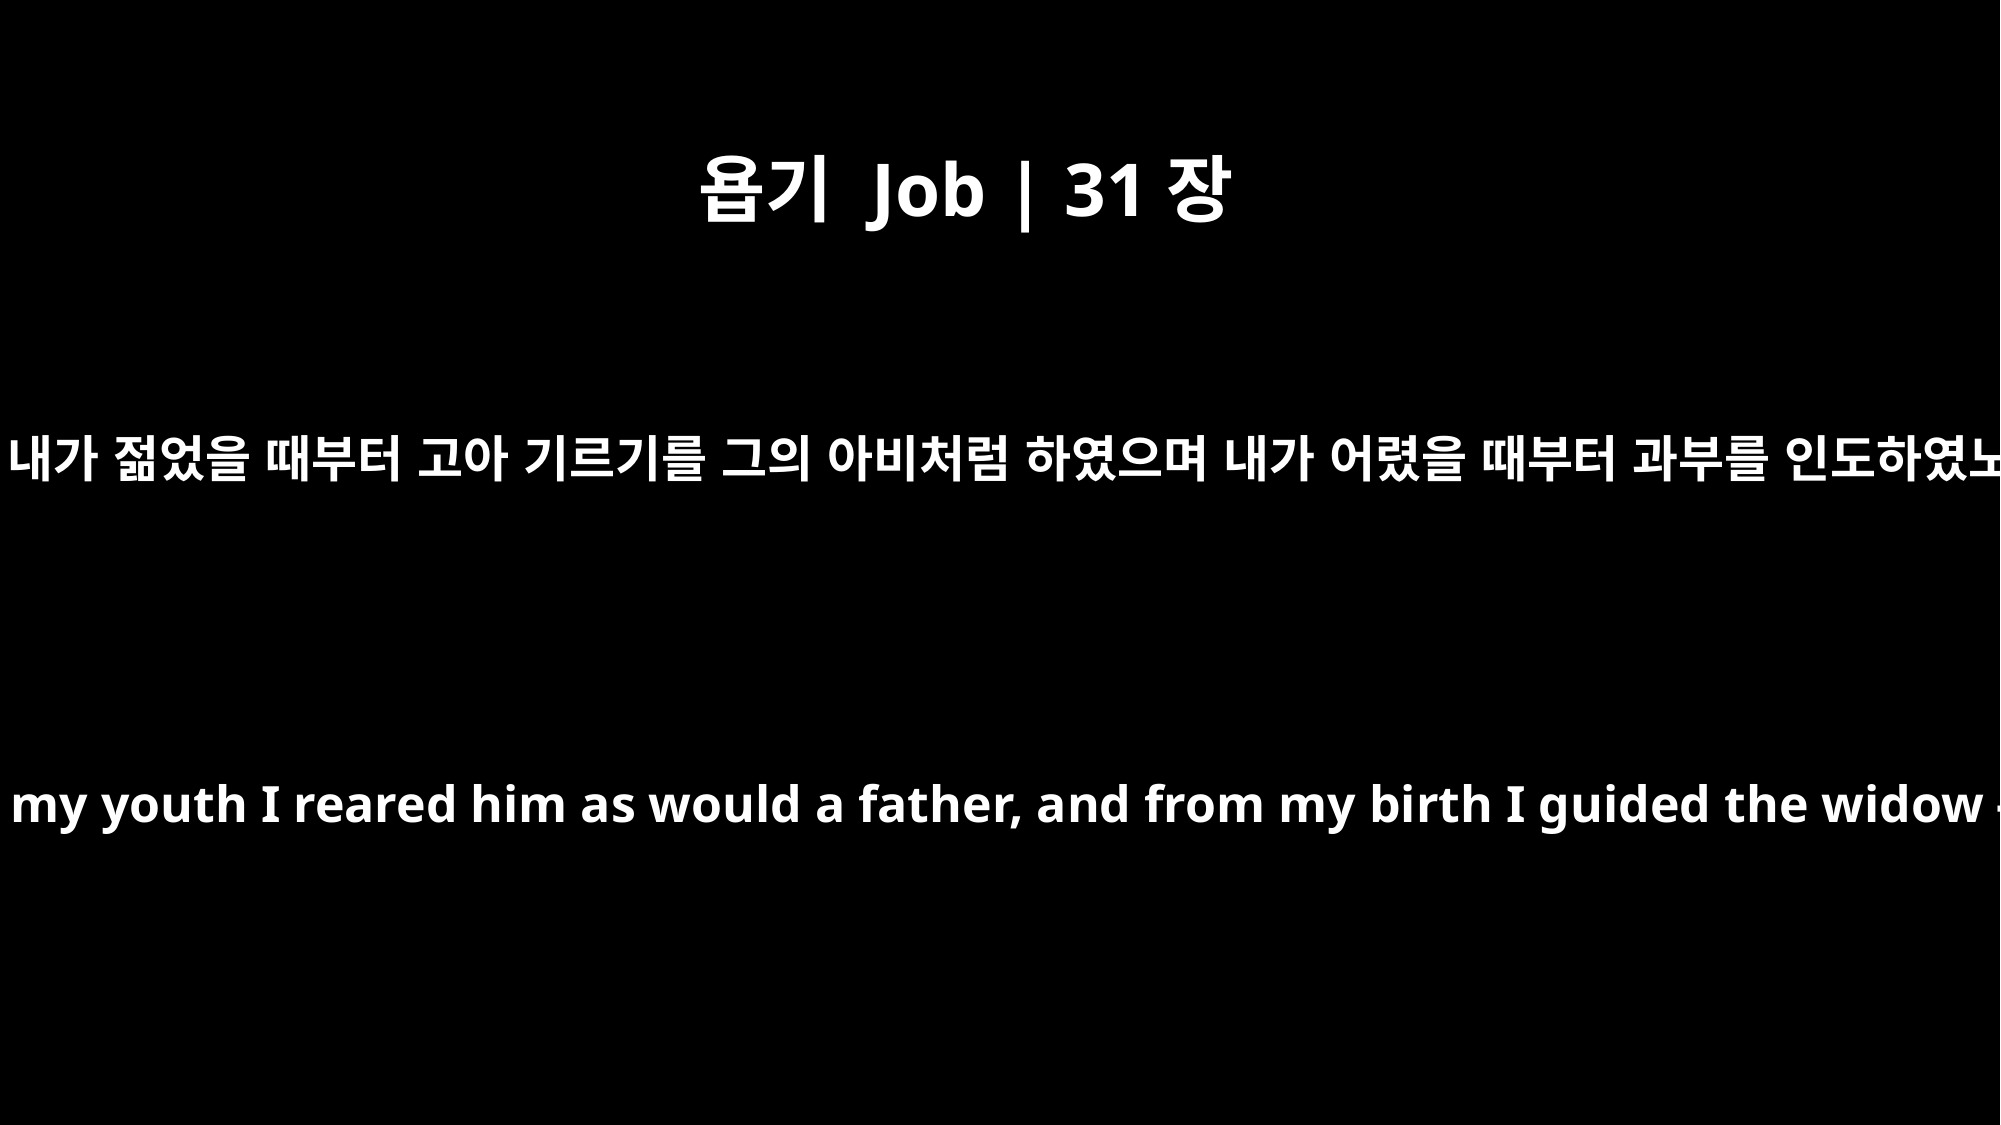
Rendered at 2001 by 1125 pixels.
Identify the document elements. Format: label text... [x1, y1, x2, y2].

text_box 18 실상은 내가 젊었을 때부터 고아 기르기를 그의 아비처럼 하였으며 내가 어렸을 때부터 과부를 인도하였노라 [0, 359, 2000, 495]
text_box 욥기 Job | 31장 [683, 136, 1249, 239]
text_box but from my youth I reared him as would a father, and from my birth I guided the widow -- [0, 764, 2000, 840]
